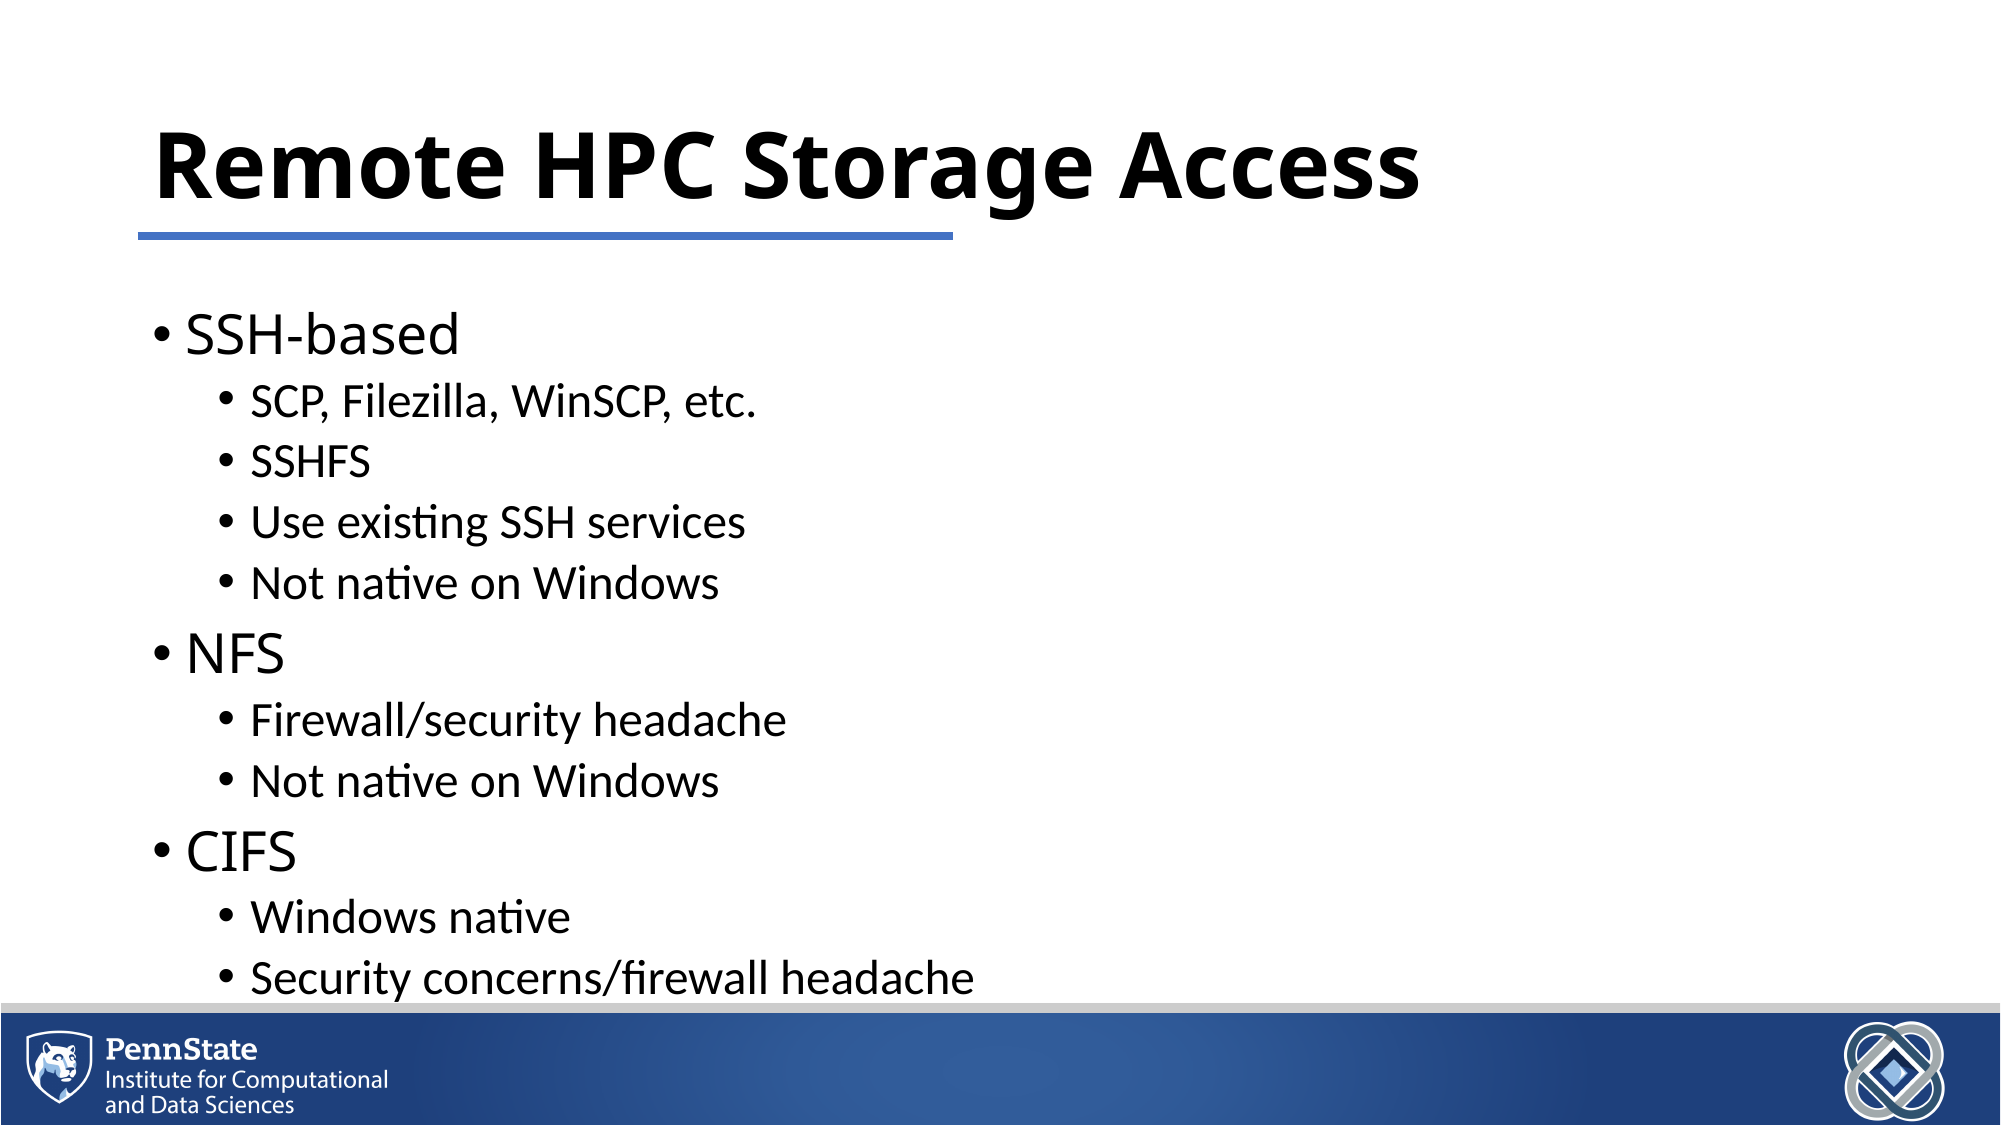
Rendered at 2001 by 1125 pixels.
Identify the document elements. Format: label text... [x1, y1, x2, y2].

picture [0, 952, 2001, 1125]
title Remote HPC Storage Access [137, 59, 1863, 278]
list SSH-based SCP, Filezilla, WinSCP, etc. SSHFS Use existing SSH services Not native on Windows NFS Firewall/security headache Not native on Windows CIFS Windows native Security concerns/firewall headache [137, 299, 1863, 1014]
